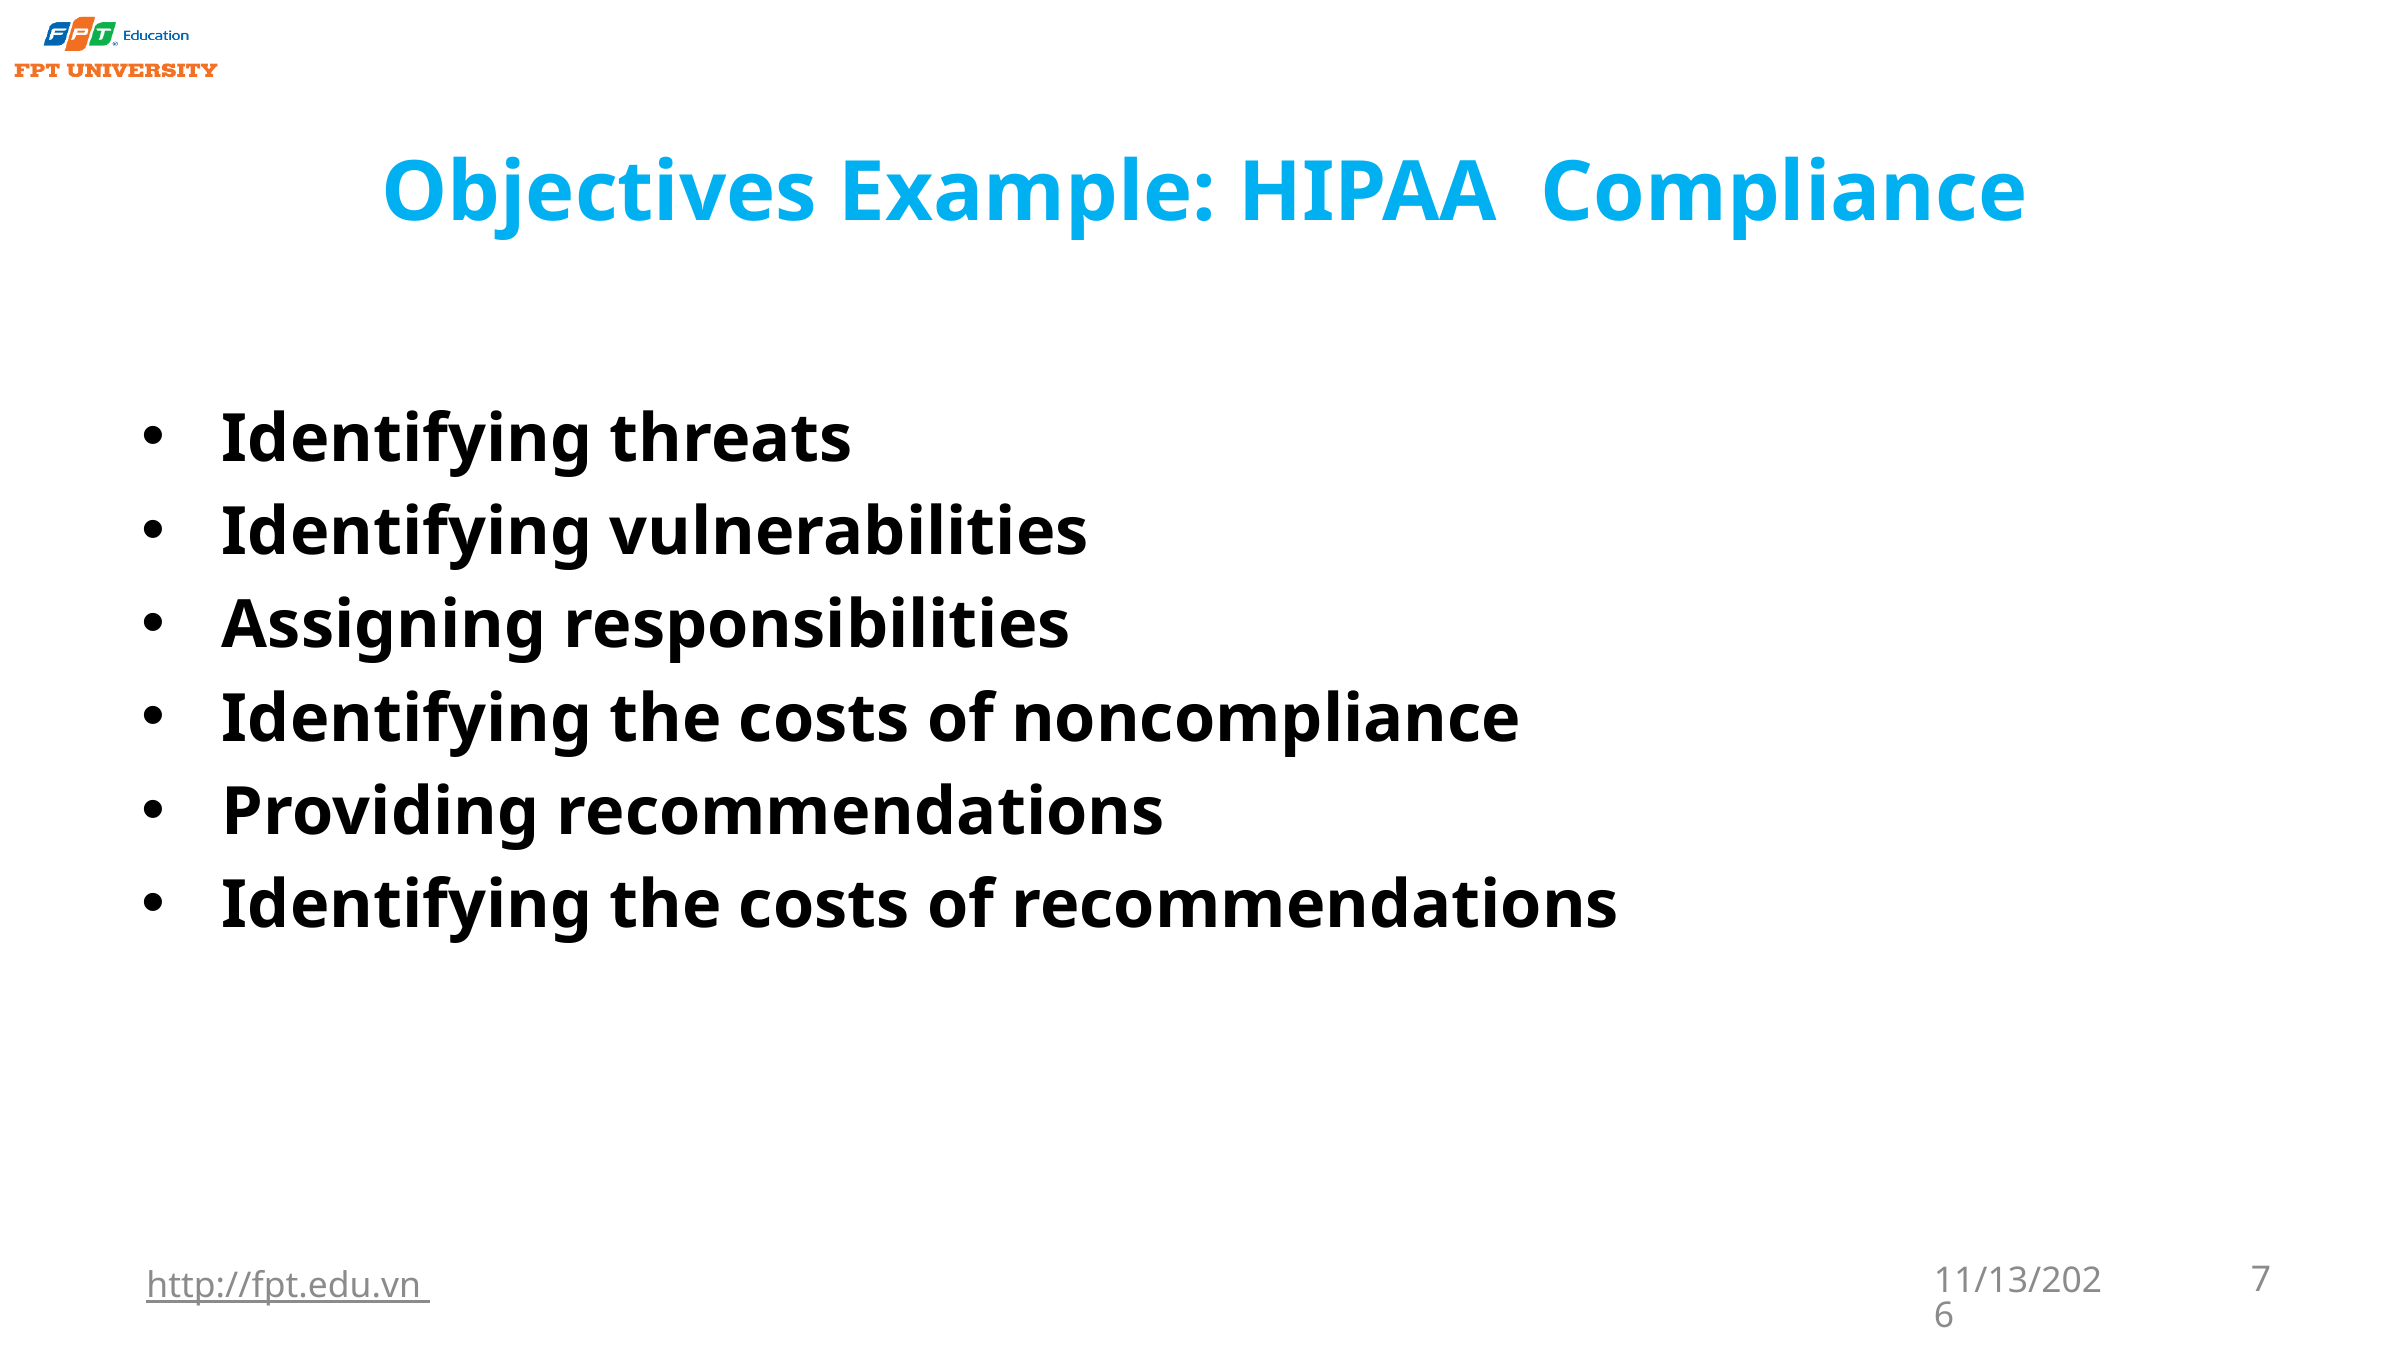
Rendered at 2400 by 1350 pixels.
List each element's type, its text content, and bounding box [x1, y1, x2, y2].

title Objectives Example: HIPAA Compliance [125, 75, 2285, 300]
picture [0, 0, 225, 93]
slide_number 7 [2175, 1250, 2293, 1312]
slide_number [1912, 1250, 2138, 1313]
footer http://fpt.edu.vn [125, 1250, 885, 1322]
list Identifying threats Identifying vulnerabilities Assigning responsibilities Identifying the costs of noncompliance Providing recommendations Identifying the costs of recommendations [120, 384, 2280, 1275]
